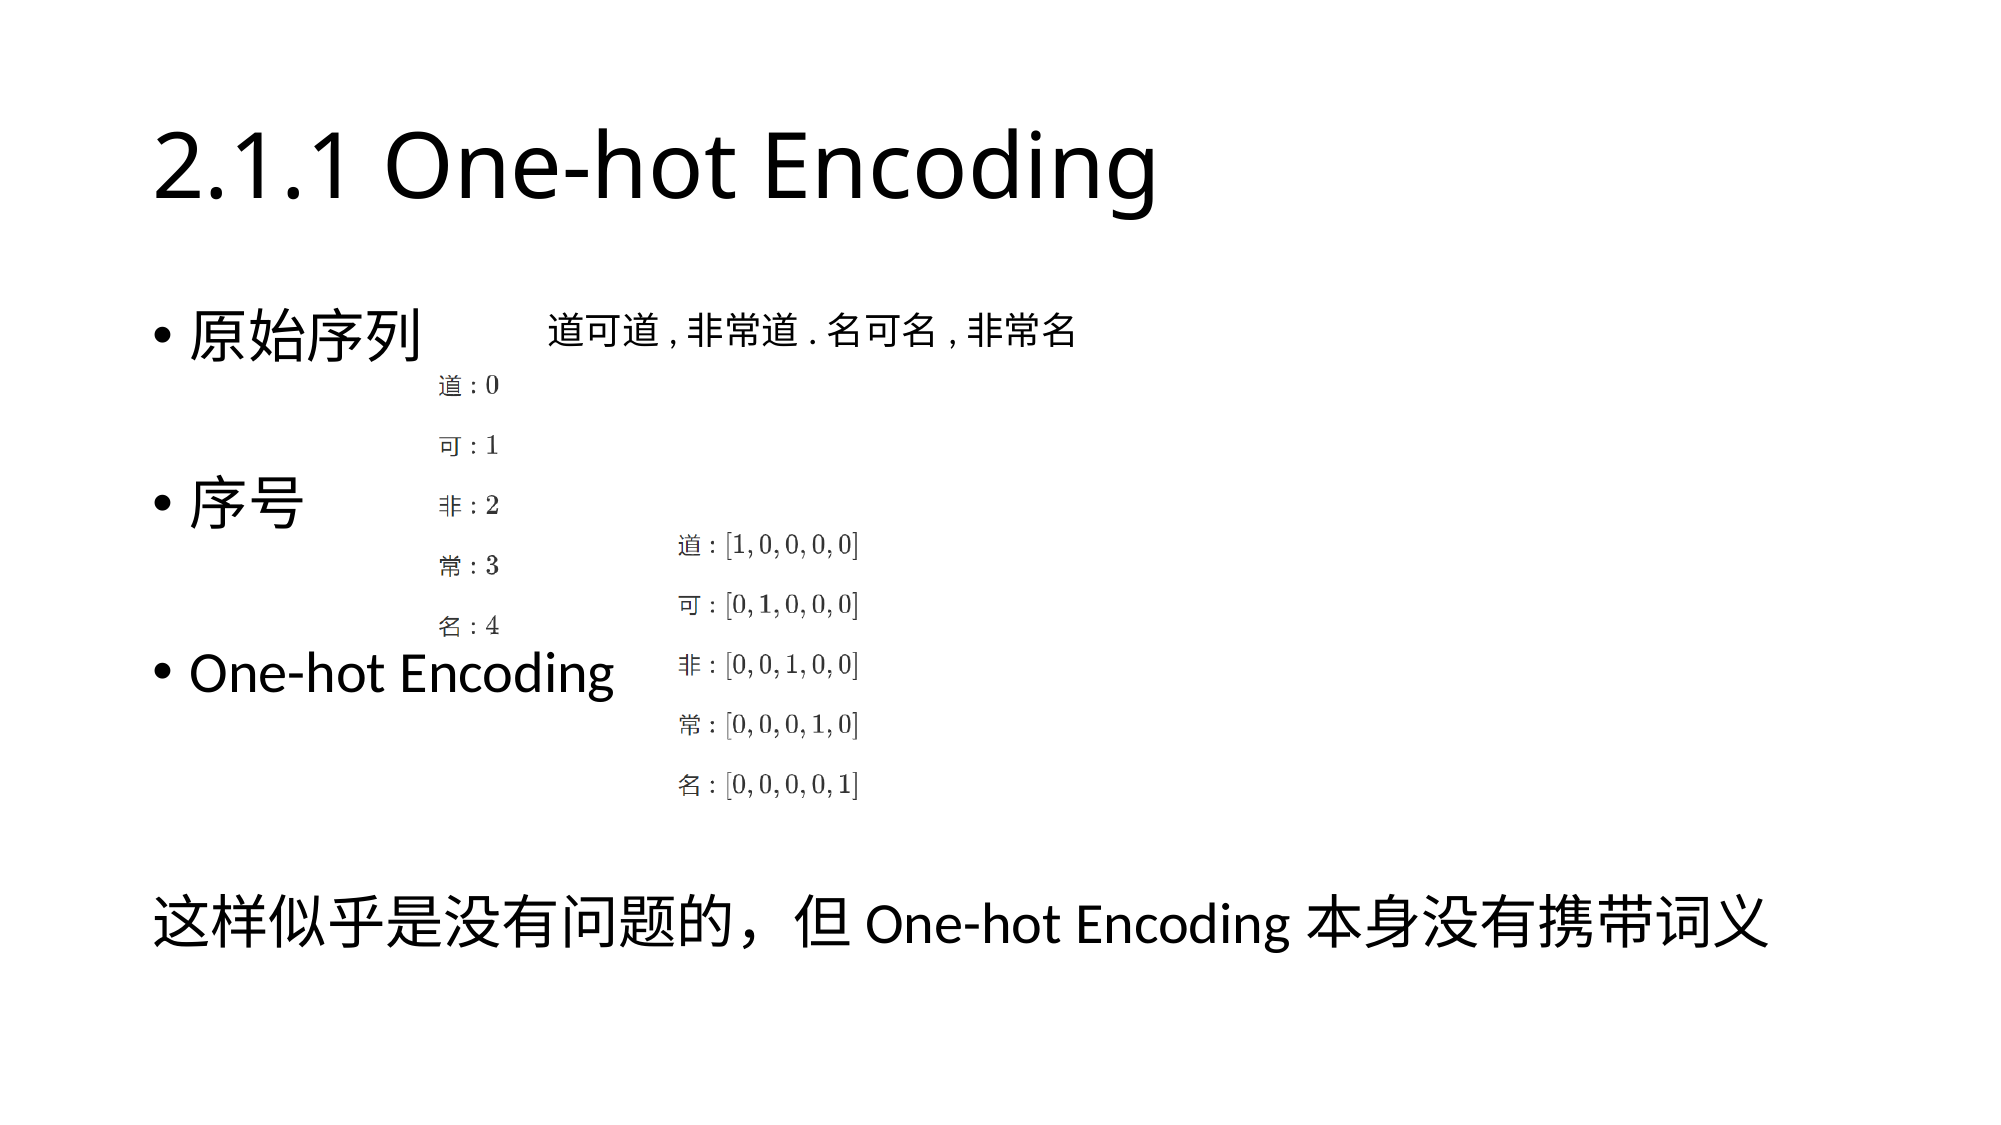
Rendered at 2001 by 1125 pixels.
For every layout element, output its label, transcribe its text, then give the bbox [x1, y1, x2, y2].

text_box 道可道,非常道.名可名,非常名 [532, 299, 1094, 360]
picture [656, 519, 893, 819]
picture [429, 357, 528, 657]
title 2.1.1 One-hot Encoding [137, 59, 1863, 278]
list 原始序列 序号 One-hot Encoding 这样似乎是没有问题的，但One-hot Encoding本身没有携带词义 [137, 299, 1863, 1014]
